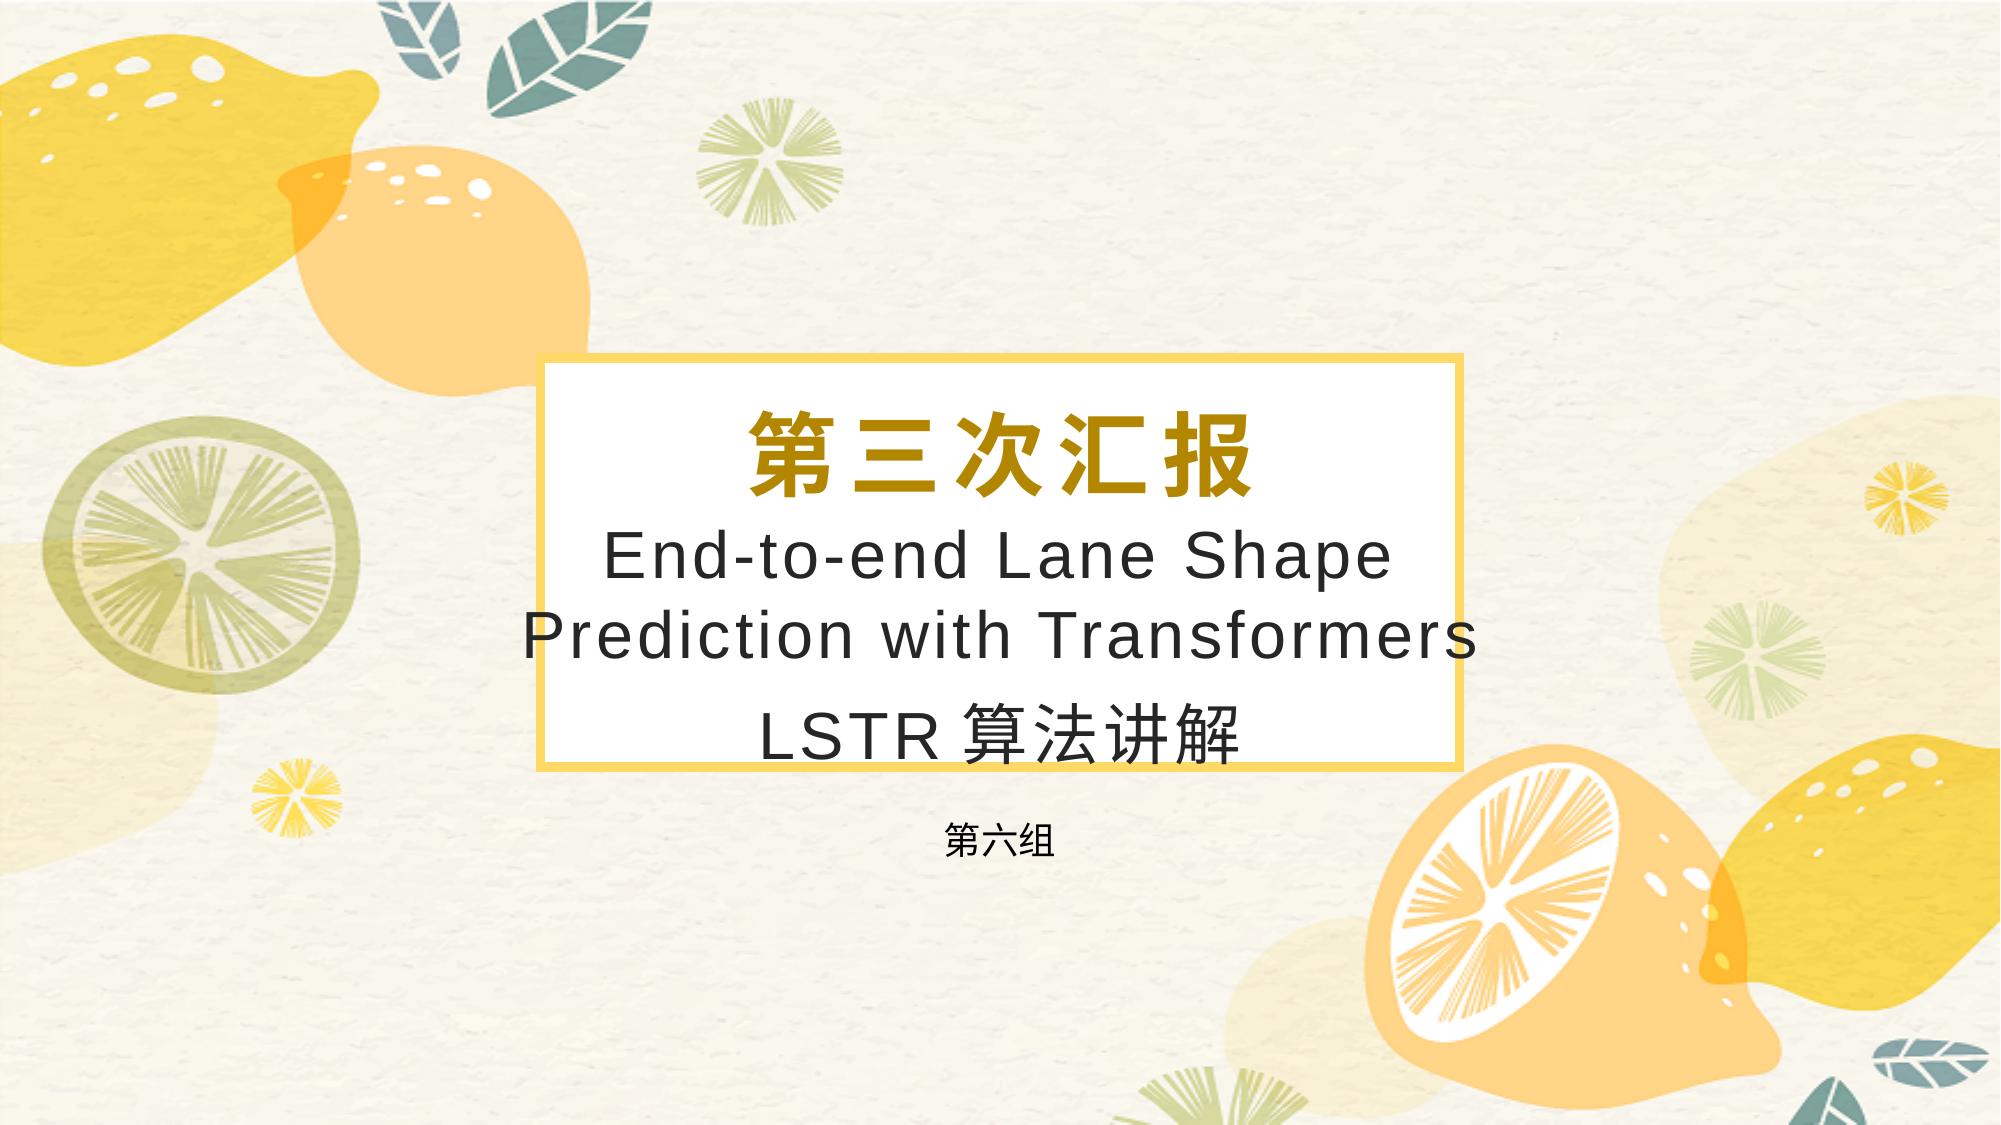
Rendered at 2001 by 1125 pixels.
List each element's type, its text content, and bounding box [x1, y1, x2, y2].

text_box 第六组 [928, 809, 1072, 870]
subtitle End-to-end Lane Shape Prediction with Transformers LSTR算法讲解 [501, 504, 1499, 661]
title 第三次汇报 [556, 368, 1444, 504]
picture [0, 0, 2001, 1125]
